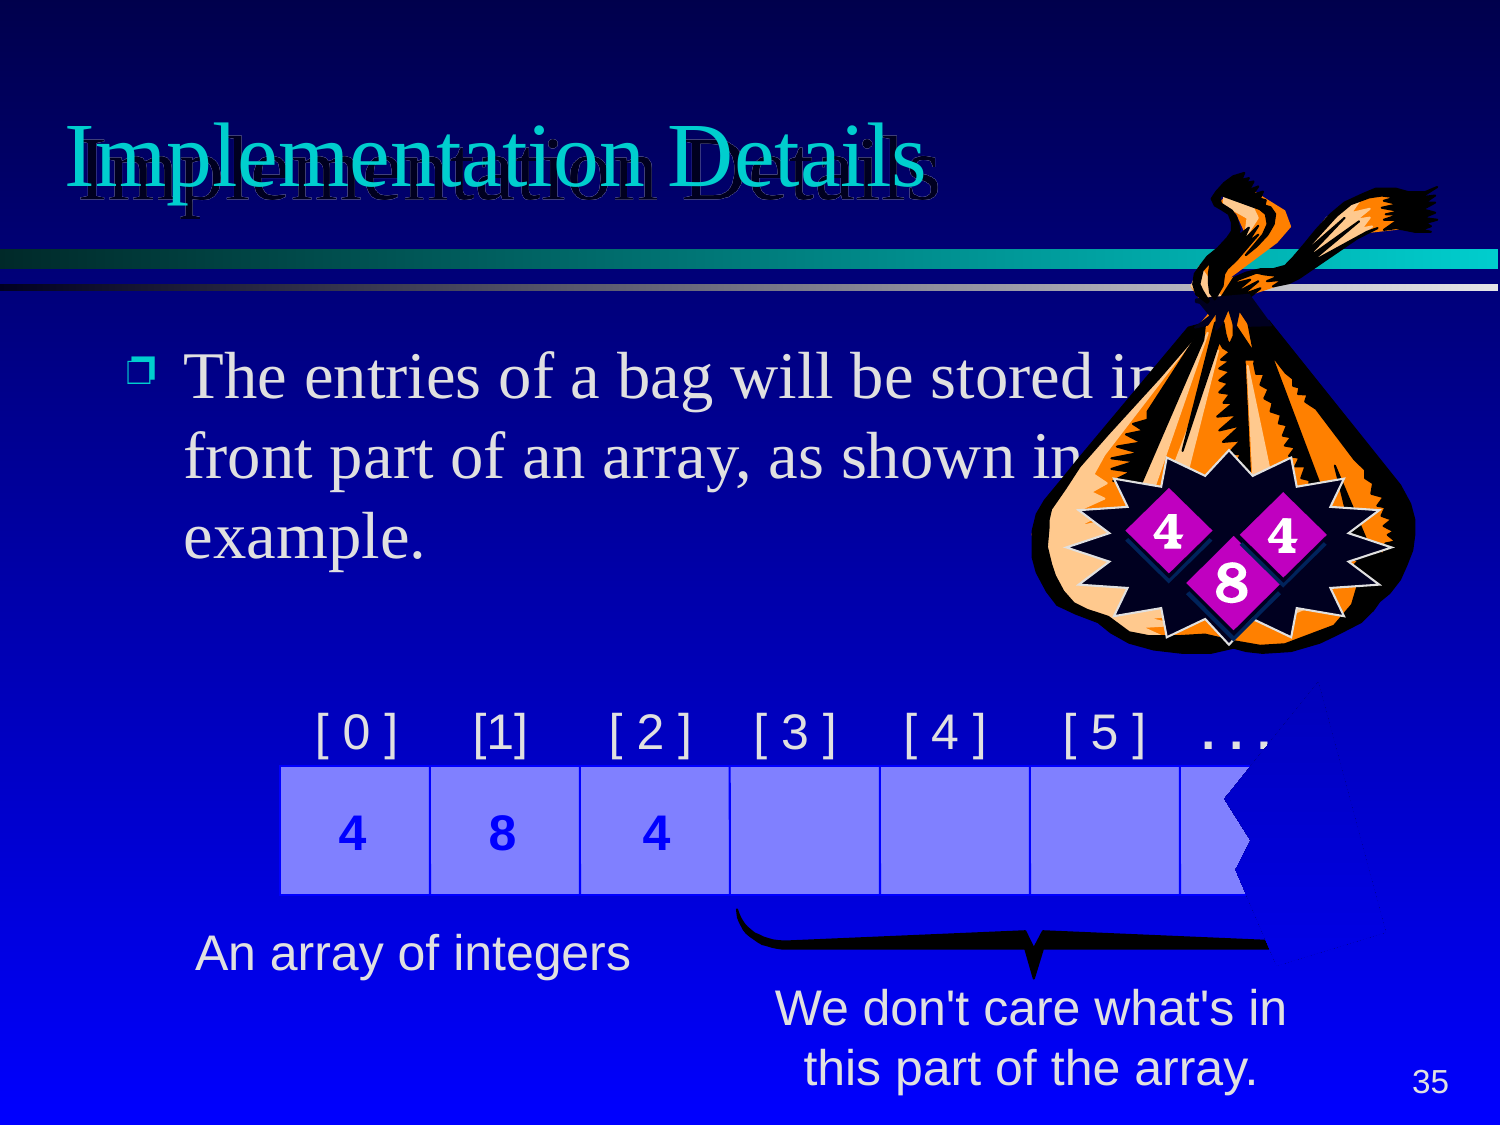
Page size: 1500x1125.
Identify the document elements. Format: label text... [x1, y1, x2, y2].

text_box [ 5 ] [1047, 692, 1162, 767]
text_box [1180, 766, 1250, 895]
text_box [ 0 ] [299, 692, 414, 767]
text_box [1] [457, 692, 543, 767]
list The entries of a bag will be stored in the front part of an array, as shown in this example. [111, 324, 1388, 1001]
text_box An array of integers [180, 913, 647, 988]
text_box [730, 766, 879, 895]
text_box [ 4 ] [888, 692, 1002, 767]
text_box [1030, 766, 1179, 895]
text_box [ 3 ] [738, 692, 852, 767]
text_box We don't care what's in this part of the array. [759, 967, 1303, 1103]
text_box [ 2 ] [593, 692, 708, 767]
text_box 4 [627, 793, 686, 868]
text_box 8 [473, 793, 532, 868]
text_box [580, 766, 729, 895]
text_box [737, 909, 1269, 967]
text_box [430, 766, 579, 895]
text_box [280, 766, 429, 895]
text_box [1032, 172, 1438, 654]
text_box 4 [323, 793, 382, 868]
text_box [1224, 682, 1386, 966]
title Implementation Details [49, 55, 1326, 245]
text_box [880, 766, 1029, 895]
text_box . . . [1186, 692, 1287, 767]
